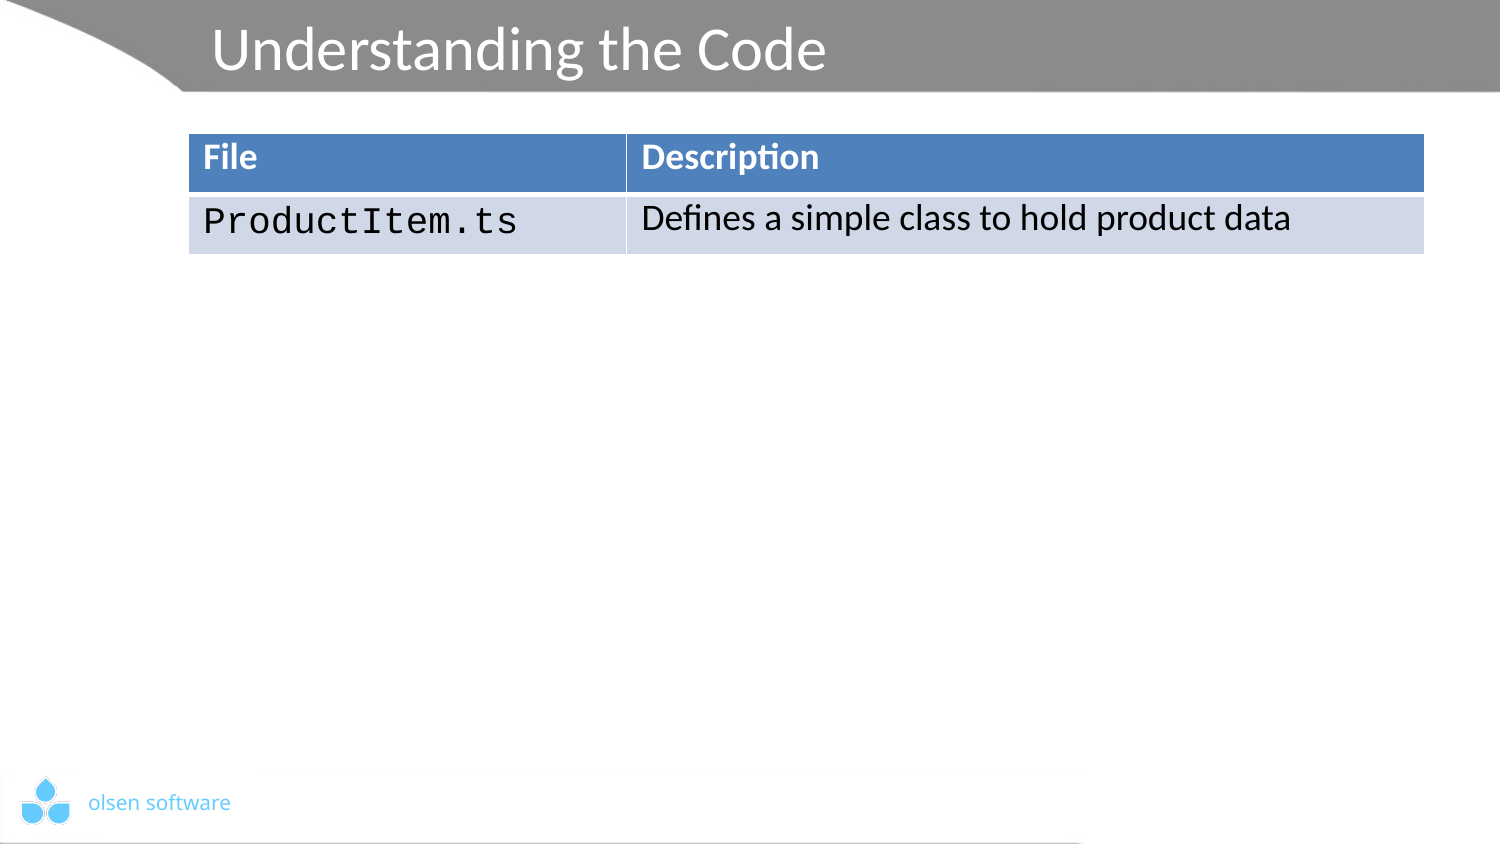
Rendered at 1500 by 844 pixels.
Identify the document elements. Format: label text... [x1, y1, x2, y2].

title Understanding the Code [187, 0, 1426, 93]
table_header Description [627, 134, 1424, 192]
table_cell ProductItem.ts [189, 197, 626, 254]
table_header File [189, 134, 626, 192]
table_cell Defines a simple class to hold product data [627, 197, 1424, 254]
picture [0, 0, 1500, 844]
